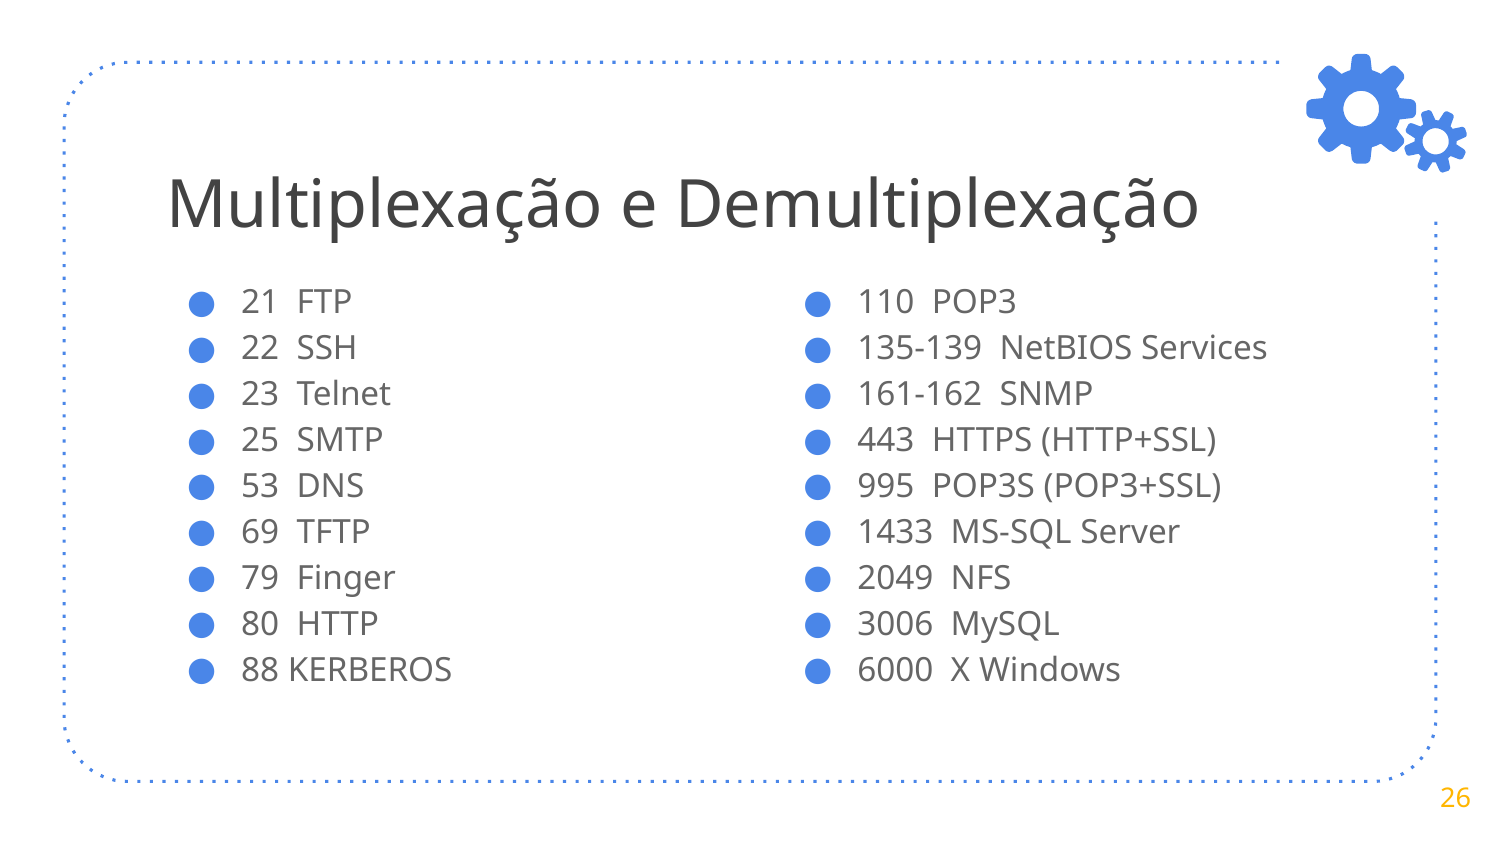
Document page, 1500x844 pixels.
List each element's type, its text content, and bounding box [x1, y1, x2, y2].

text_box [1306, 53, 1467, 173]
list 110 POP3 135-139 NetBIOS Services 161-162 SNMP 443 HTTPS (HTTP+SSL) 995 POP3S (POP3+SSL) 1433 MS-SQL Server 2049 NFS 3006 MySQL 6000 X Windows [767, 259, 1349, 757]
list 21 FTP 22 SSH 23 Telnet 25 SMTP 53 DNS 69 TFTP 79 Finger 80 HTTP 88 KERBEROS [151, 259, 733, 757]
title Multiplexação e Demultiplexação [151, 146, 1278, 287]
slide_number ‹#› [1411, 753, 1500, 844]
